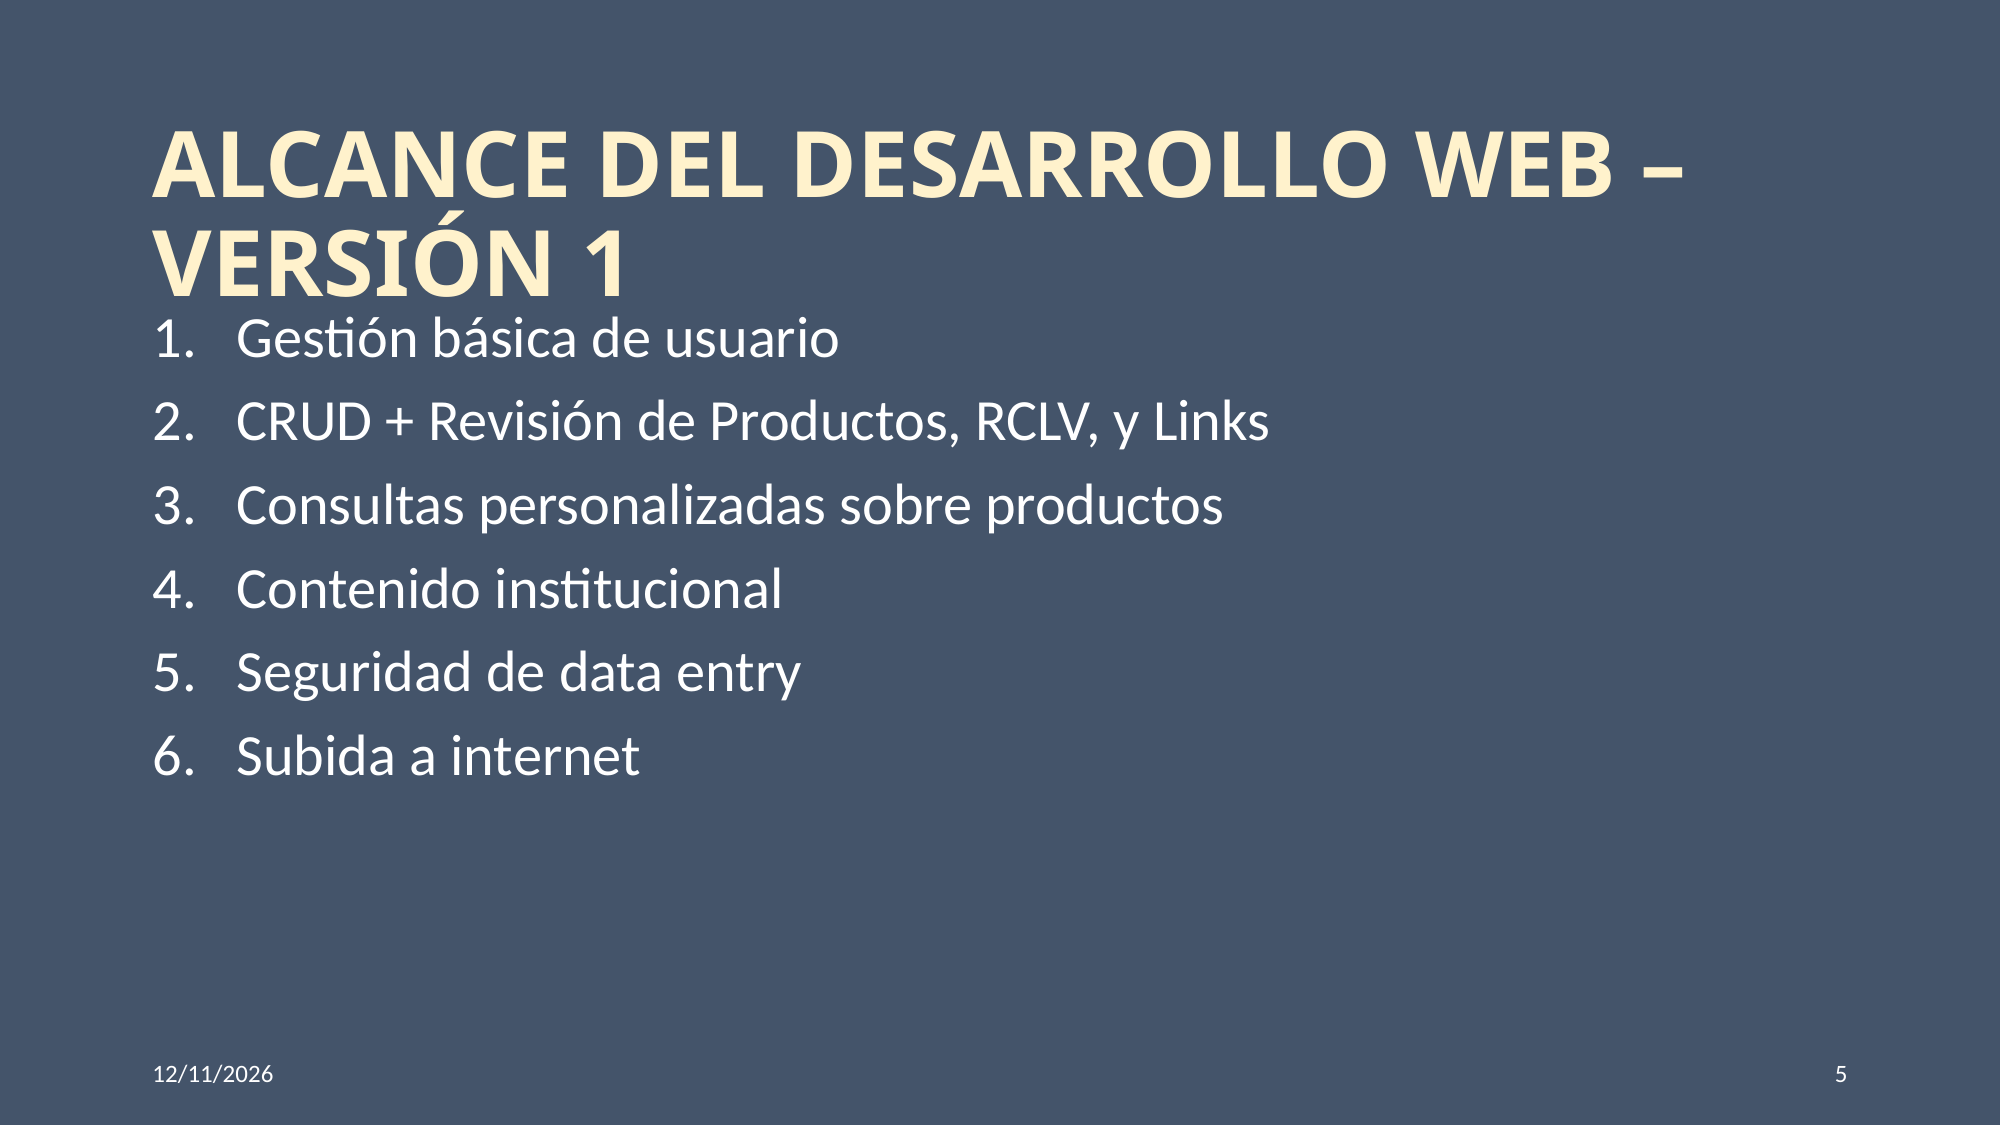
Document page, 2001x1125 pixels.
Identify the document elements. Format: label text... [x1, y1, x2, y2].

slide_number 20/dic.22 [137, 1042, 588, 1103]
list Gestión básica de usuario CRUD + Revisión de Productos, RCLV, y Links Consultas personalizadas sobre productos Contenido institucional Seguridad de data entry Subida a internet [137, 299, 1863, 1014]
slide_number 5 [1412, 1042, 1863, 1103]
title Alcance del desarrollo web – Versión 1 [137, 111, 1863, 227]
